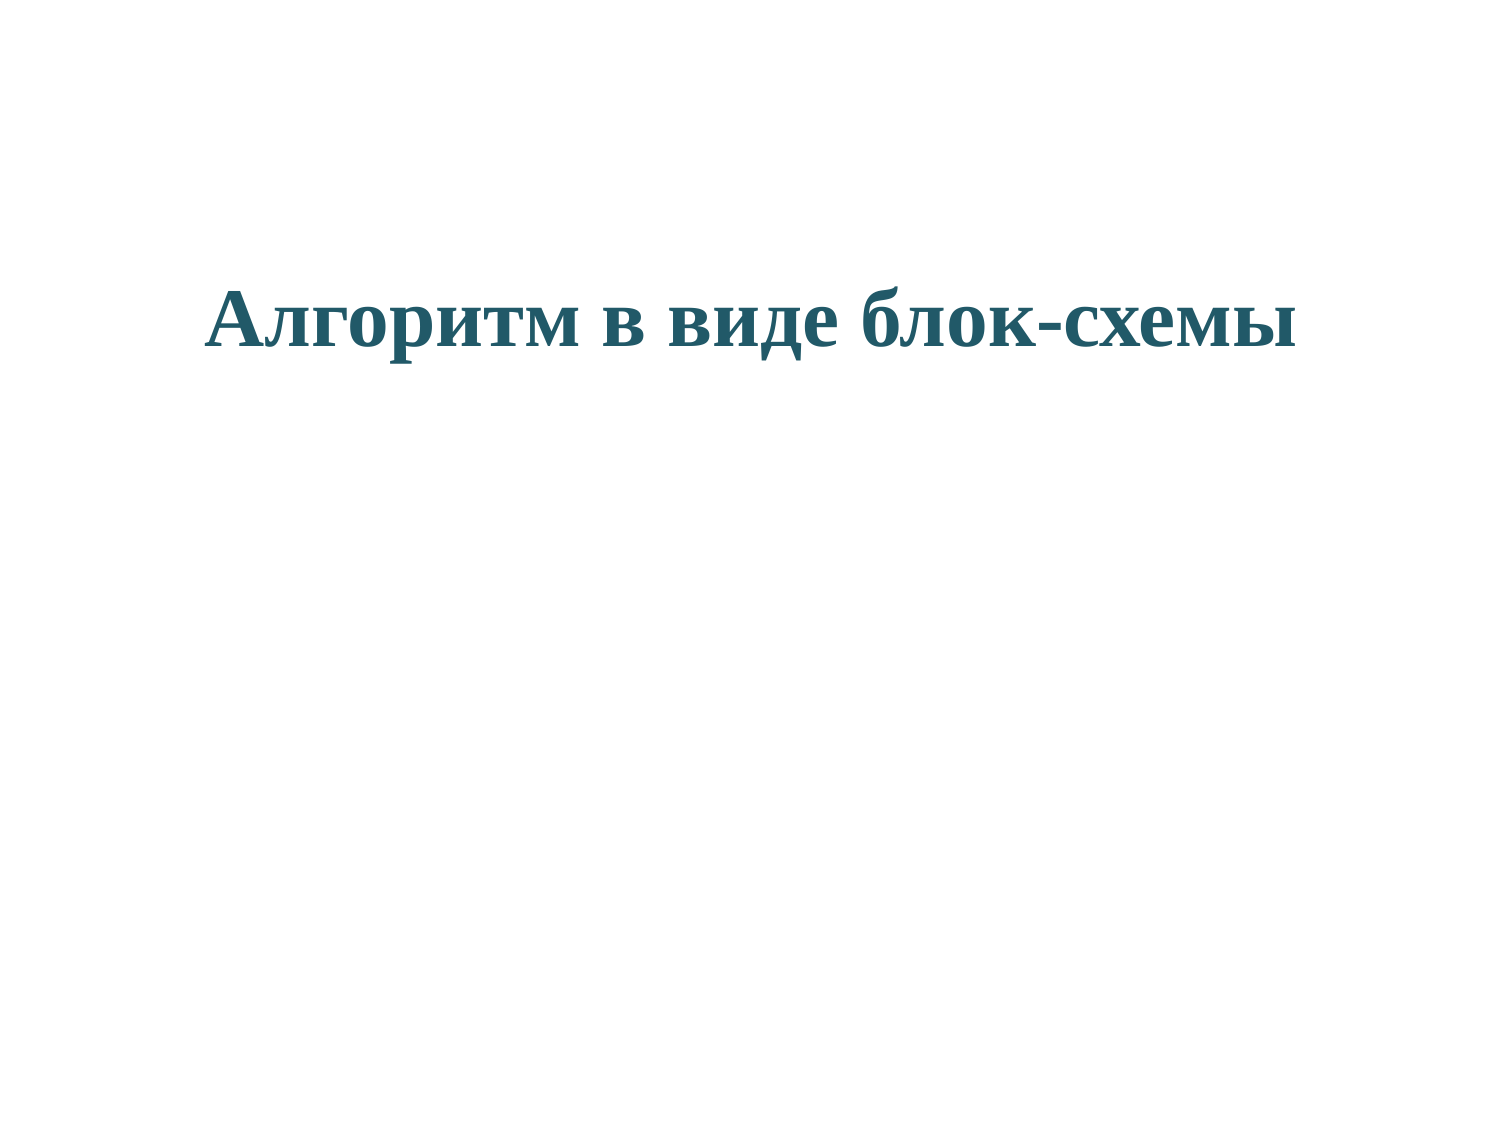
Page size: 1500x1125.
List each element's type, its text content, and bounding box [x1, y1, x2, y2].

list Алгоритм в виде блок-схемы [76, 255, 1427, 736]
